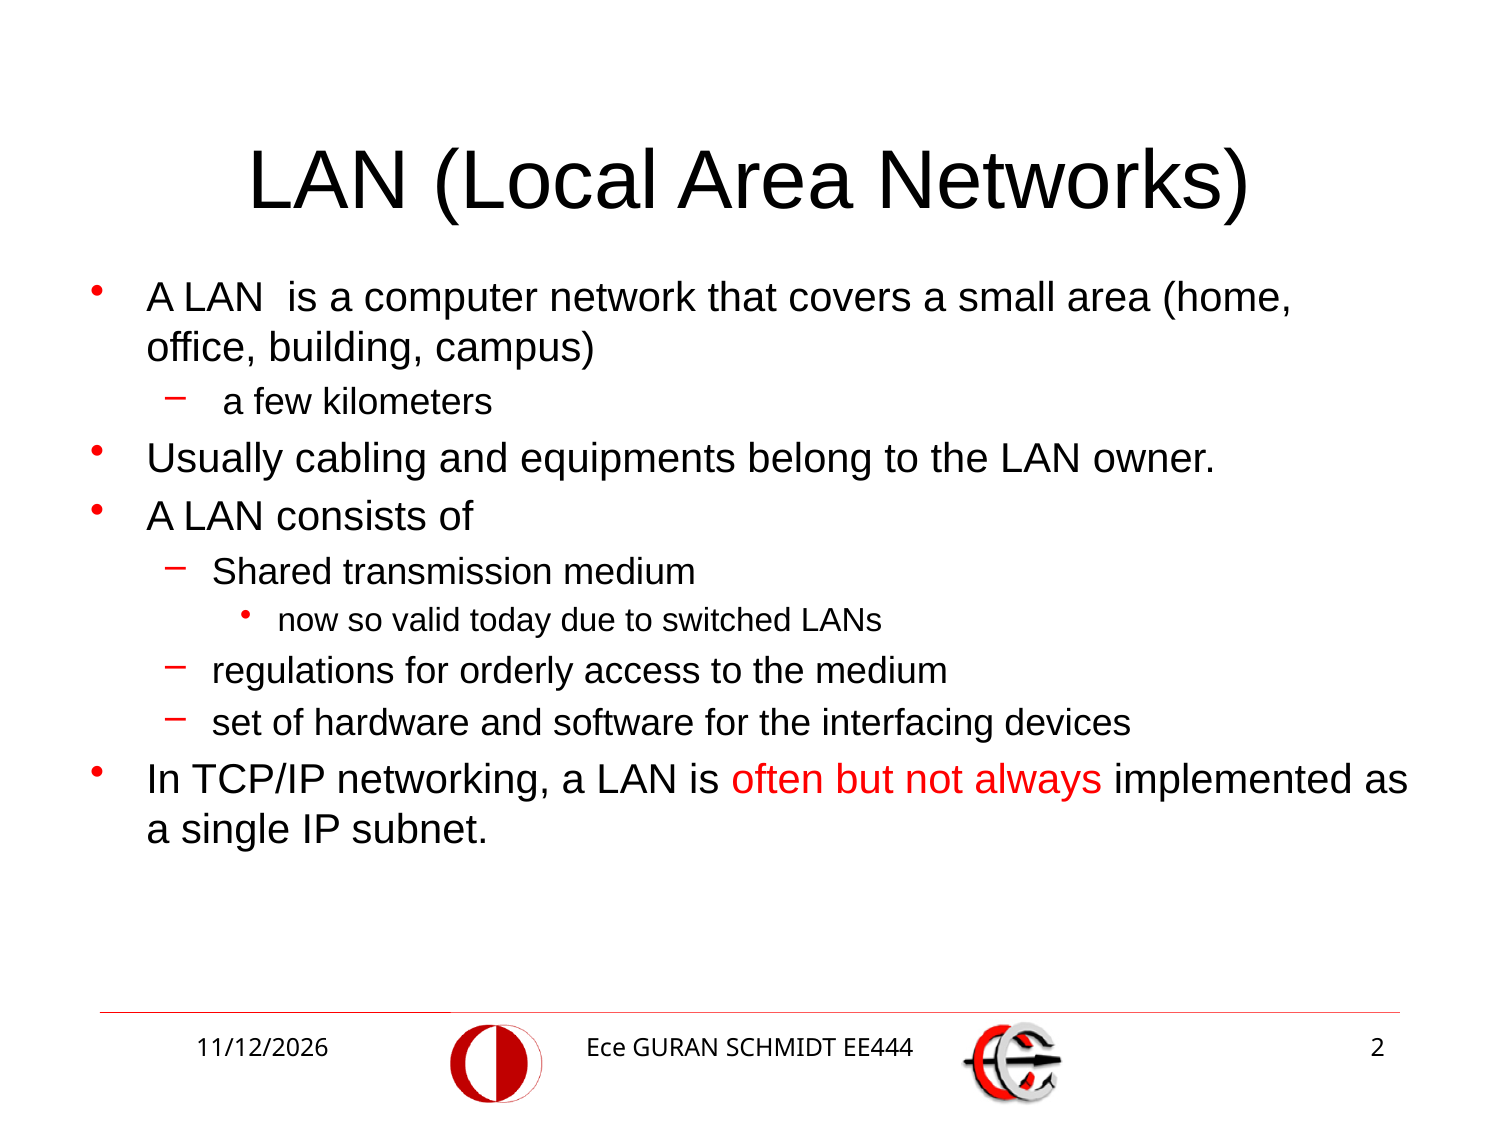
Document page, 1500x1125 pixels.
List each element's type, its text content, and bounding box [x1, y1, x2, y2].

footer Ece GURAN SCHMIDT EE444 [512, 1024, 988, 1103]
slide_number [99, 1024, 426, 1103]
slide_number 2 [1074, 1024, 1401, 1103]
picture [448, 1023, 543, 1103]
picture [950, 1019, 1068, 1106]
title LAN (Local Area Networks) [75, 45, 1425, 233]
list A LAN is a computer network that covers a small area (home, office, building, campus) a few kilometers Usually cabling and equipments belong to the LAN owner. A LAN consists of Shared transmission medium now so valid today due to switched LANs regulations for orderly access to the medium set of hardware and software for the interfacing devices In TCP/IP networking, a LAN is often but not always implemented as a single IP subnet. [75, 262, 1425, 1005]
